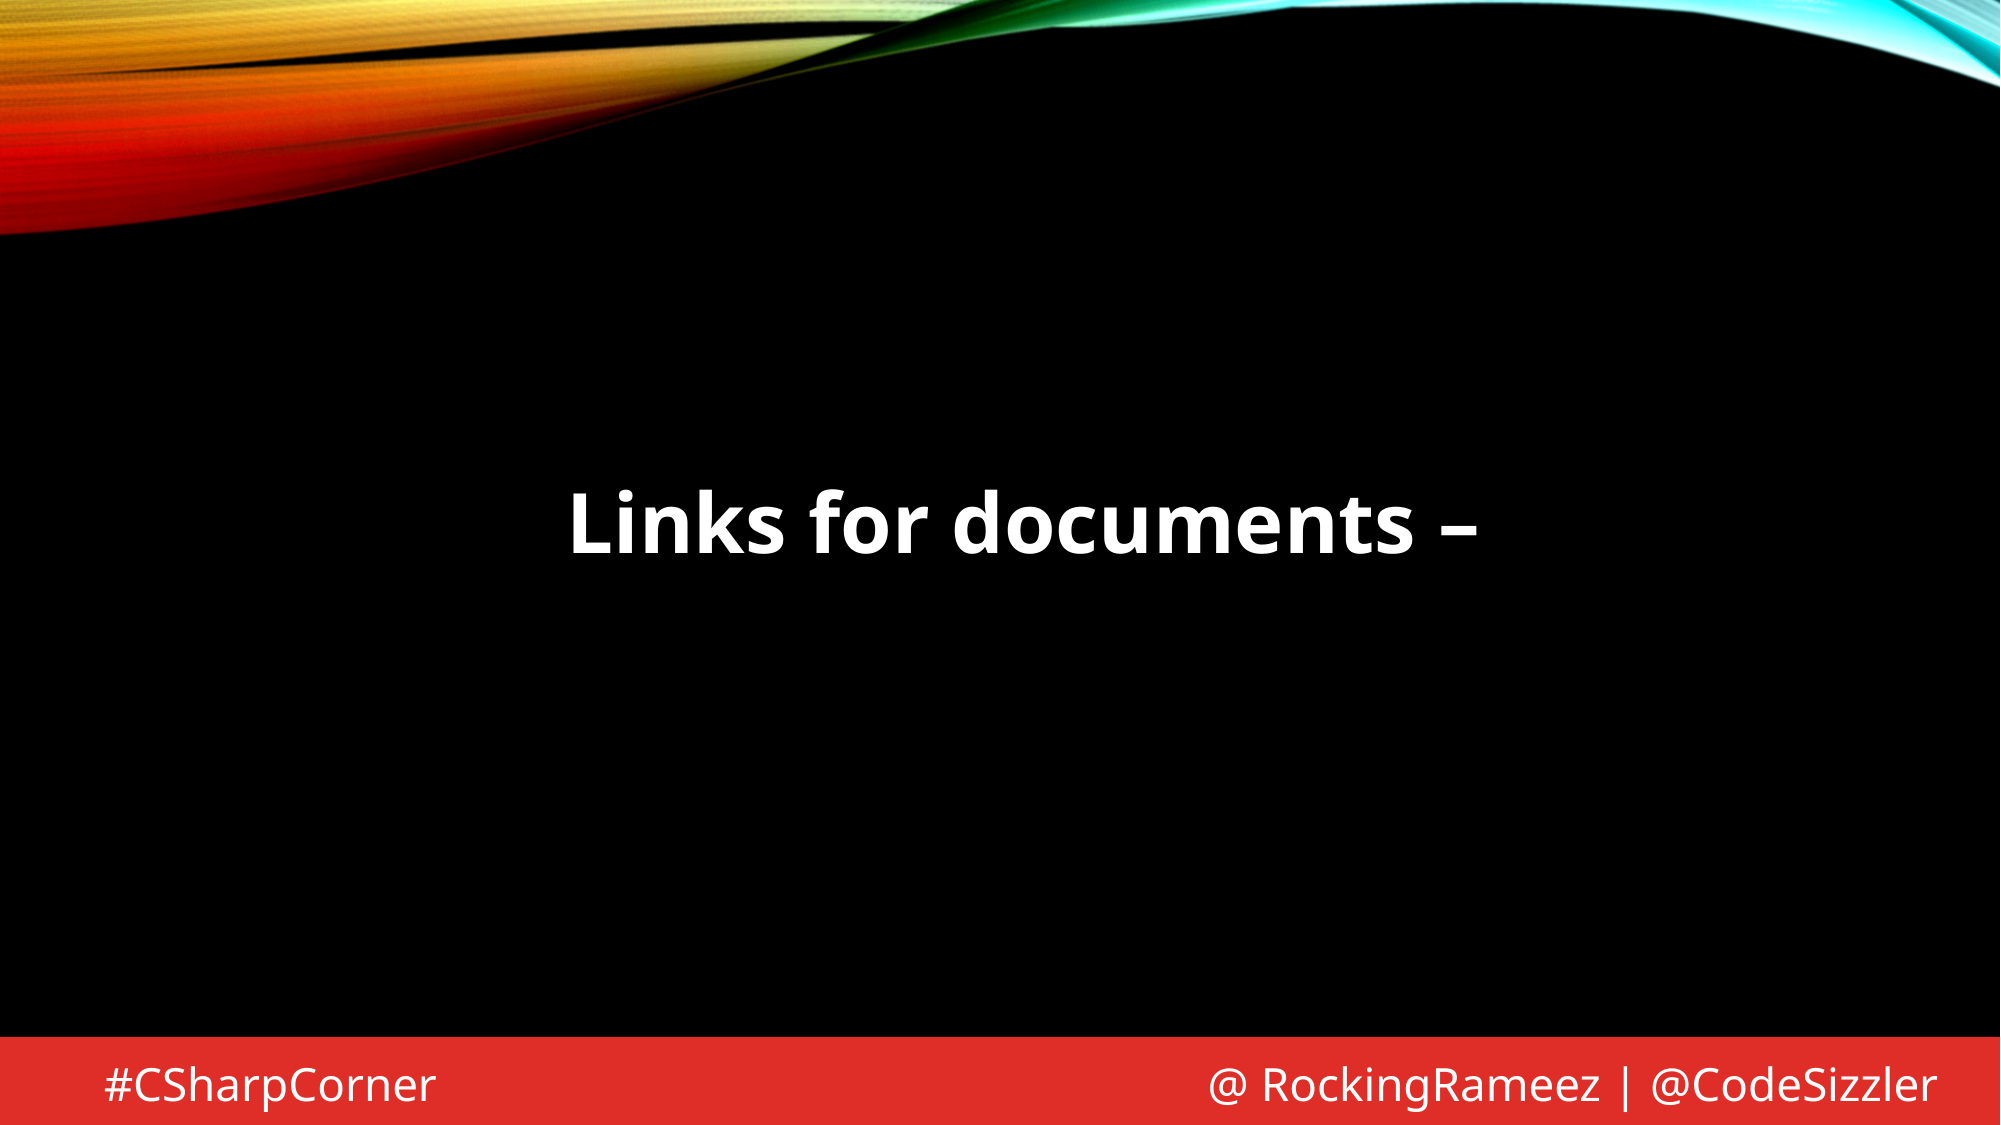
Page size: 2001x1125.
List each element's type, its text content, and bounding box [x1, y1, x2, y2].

text_box #CSharpCorner @ RockingRameez | @CodeSizzler [0, 1036, 2000, 1125]
picture [0, 0, 2000, 237]
text_box Links for documents – [235, 462, 1812, 638]
